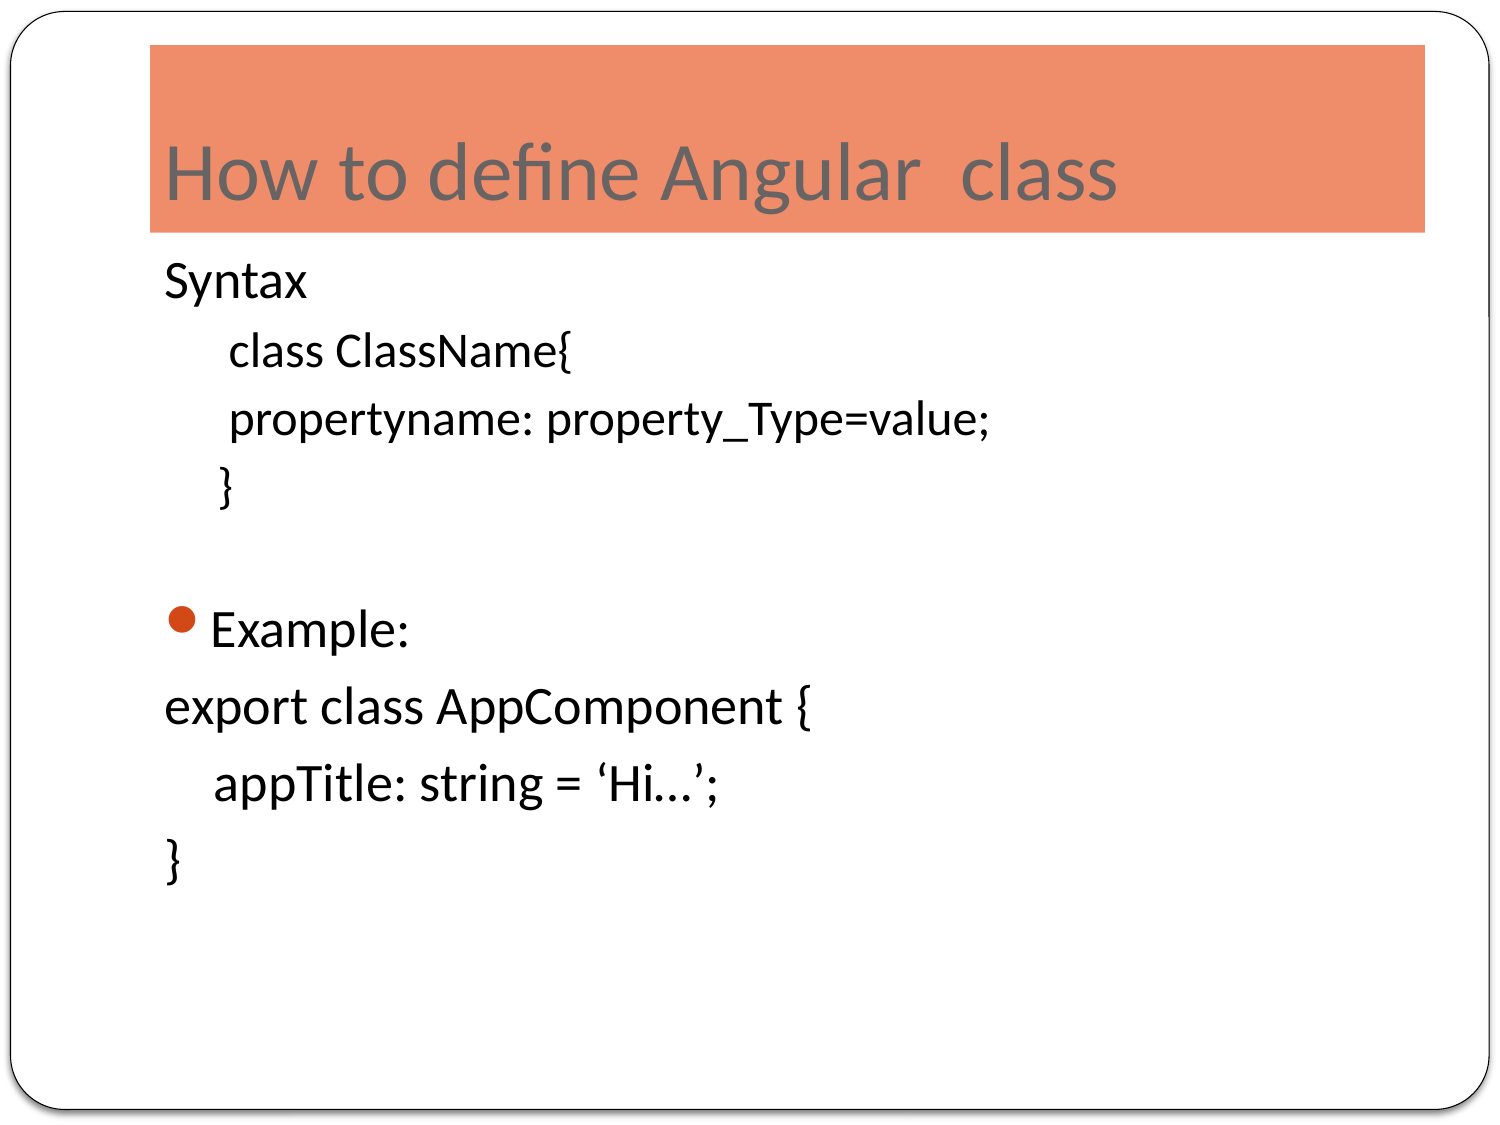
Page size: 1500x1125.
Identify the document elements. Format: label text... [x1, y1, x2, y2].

list Syntax class ClassName{ propertyname: property_Type=value; } Example: export class AppComponent { appTitle: string = ‘Hi…’; } [150, 237, 1425, 988]
title How to define Angular class [150, 45, 1425, 233]
